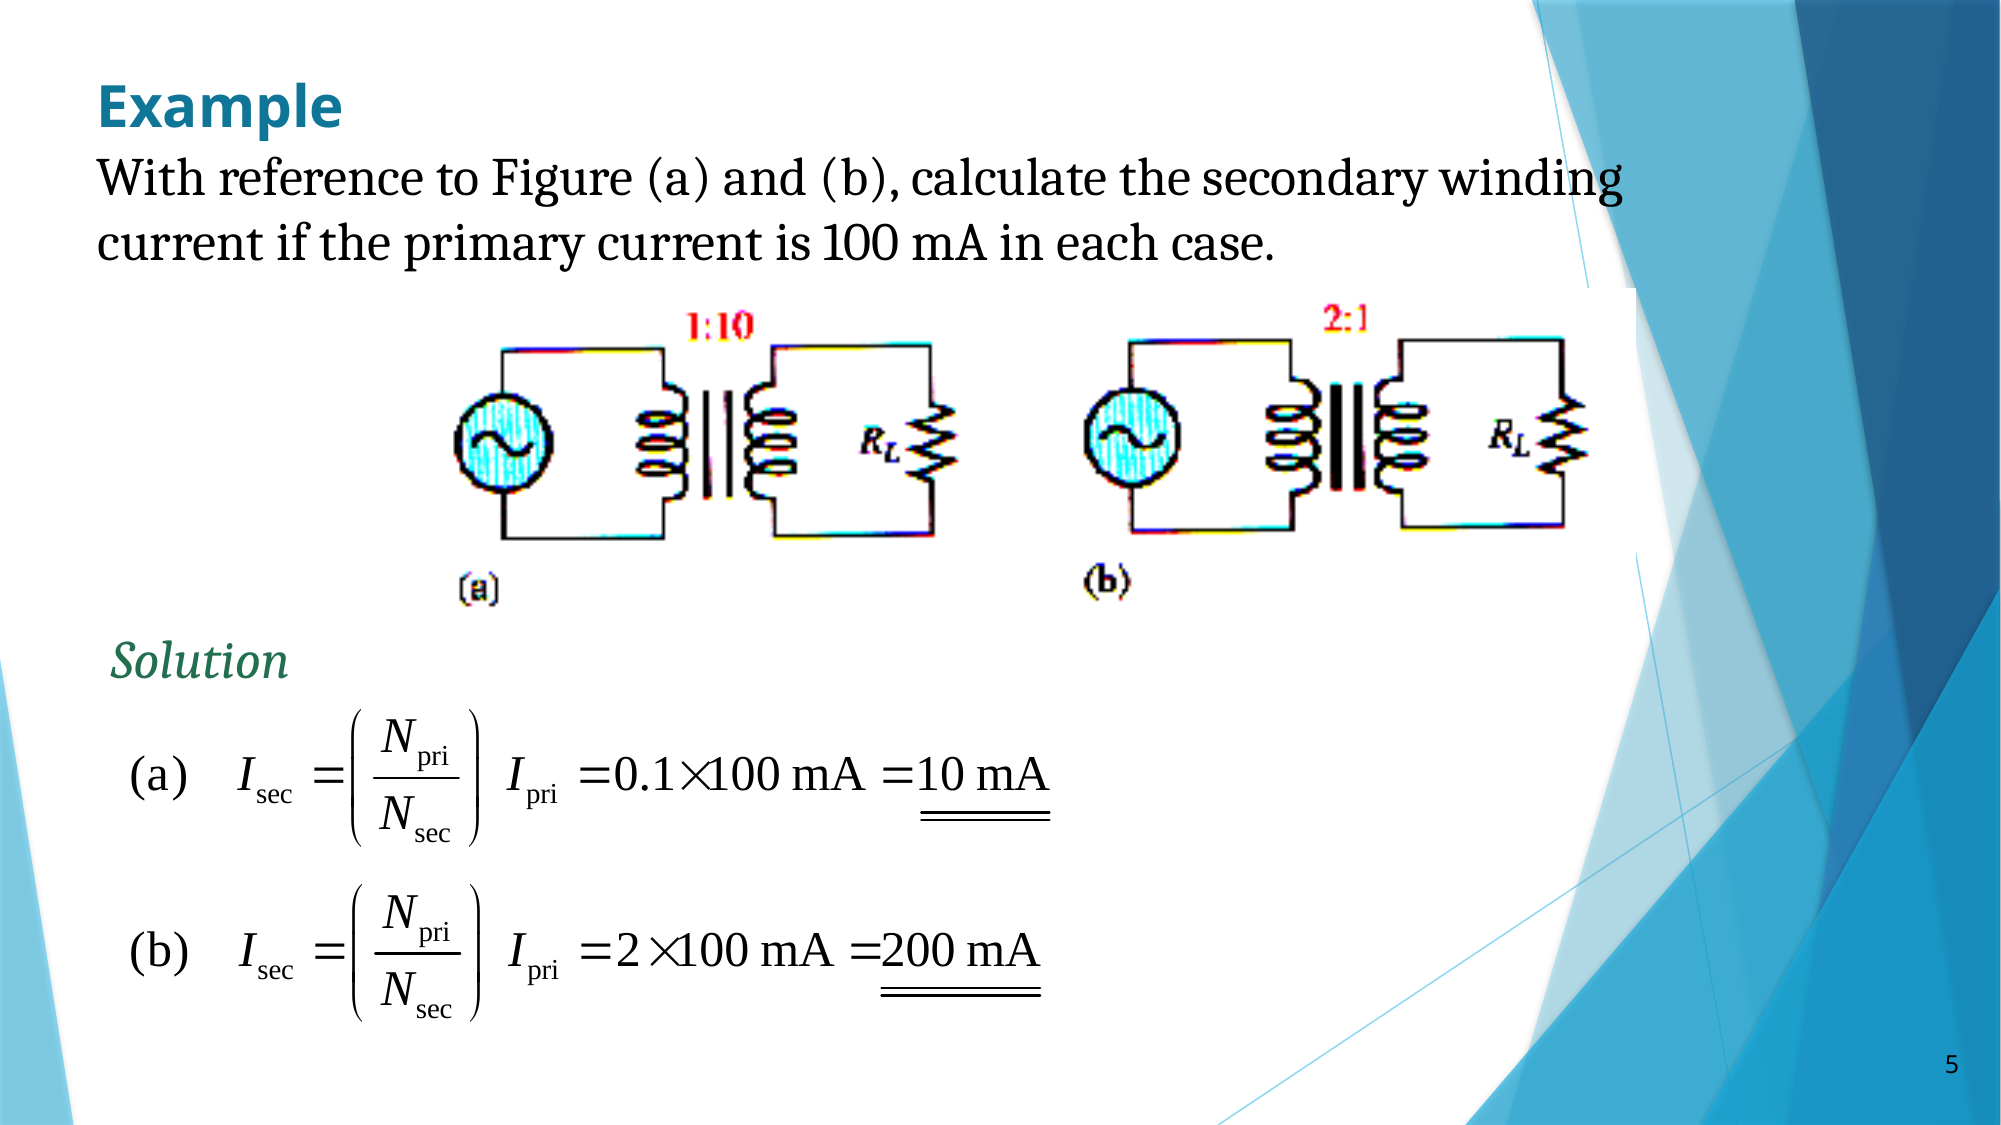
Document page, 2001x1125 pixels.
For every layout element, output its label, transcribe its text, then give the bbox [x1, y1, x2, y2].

slide_number 5 [1862, 1035, 1975, 1096]
text_box Example With reference to Figure (a) and (b), calculate the secondary winding current if the primary current is 100 mA in each case. [81, 53, 1815, 279]
picture [411, 288, 1636, 633]
text_box Solution [96, 617, 306, 698]
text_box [97, 878, 1045, 1030]
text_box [98, 702, 1056, 854]
